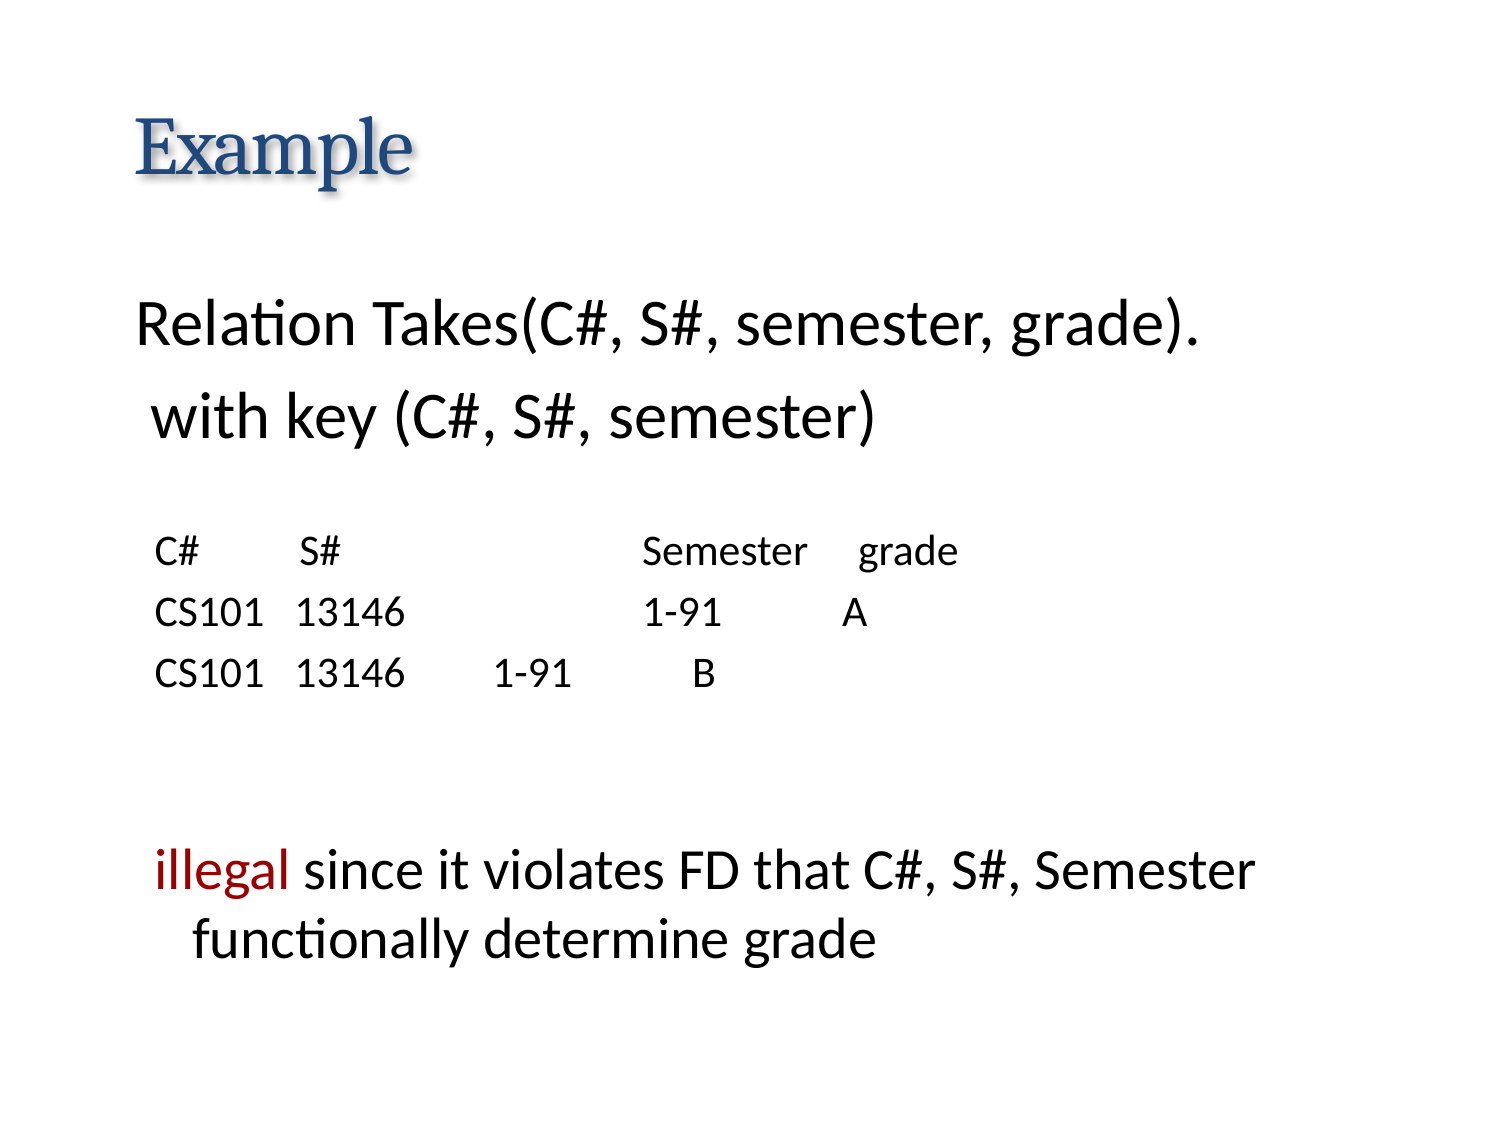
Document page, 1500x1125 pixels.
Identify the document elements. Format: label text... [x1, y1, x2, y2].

title Example [118, 47, 1394, 236]
list Relation Takes(C#, S#, semester, grade). with key (C#, S#, semester) C# S# Semester grade CS101 13146 1-91 A CS101 13146 1-91 B illegal since it violates FD that C#, S#, Semester functionally determine grade [120, 270, 1397, 1063]
